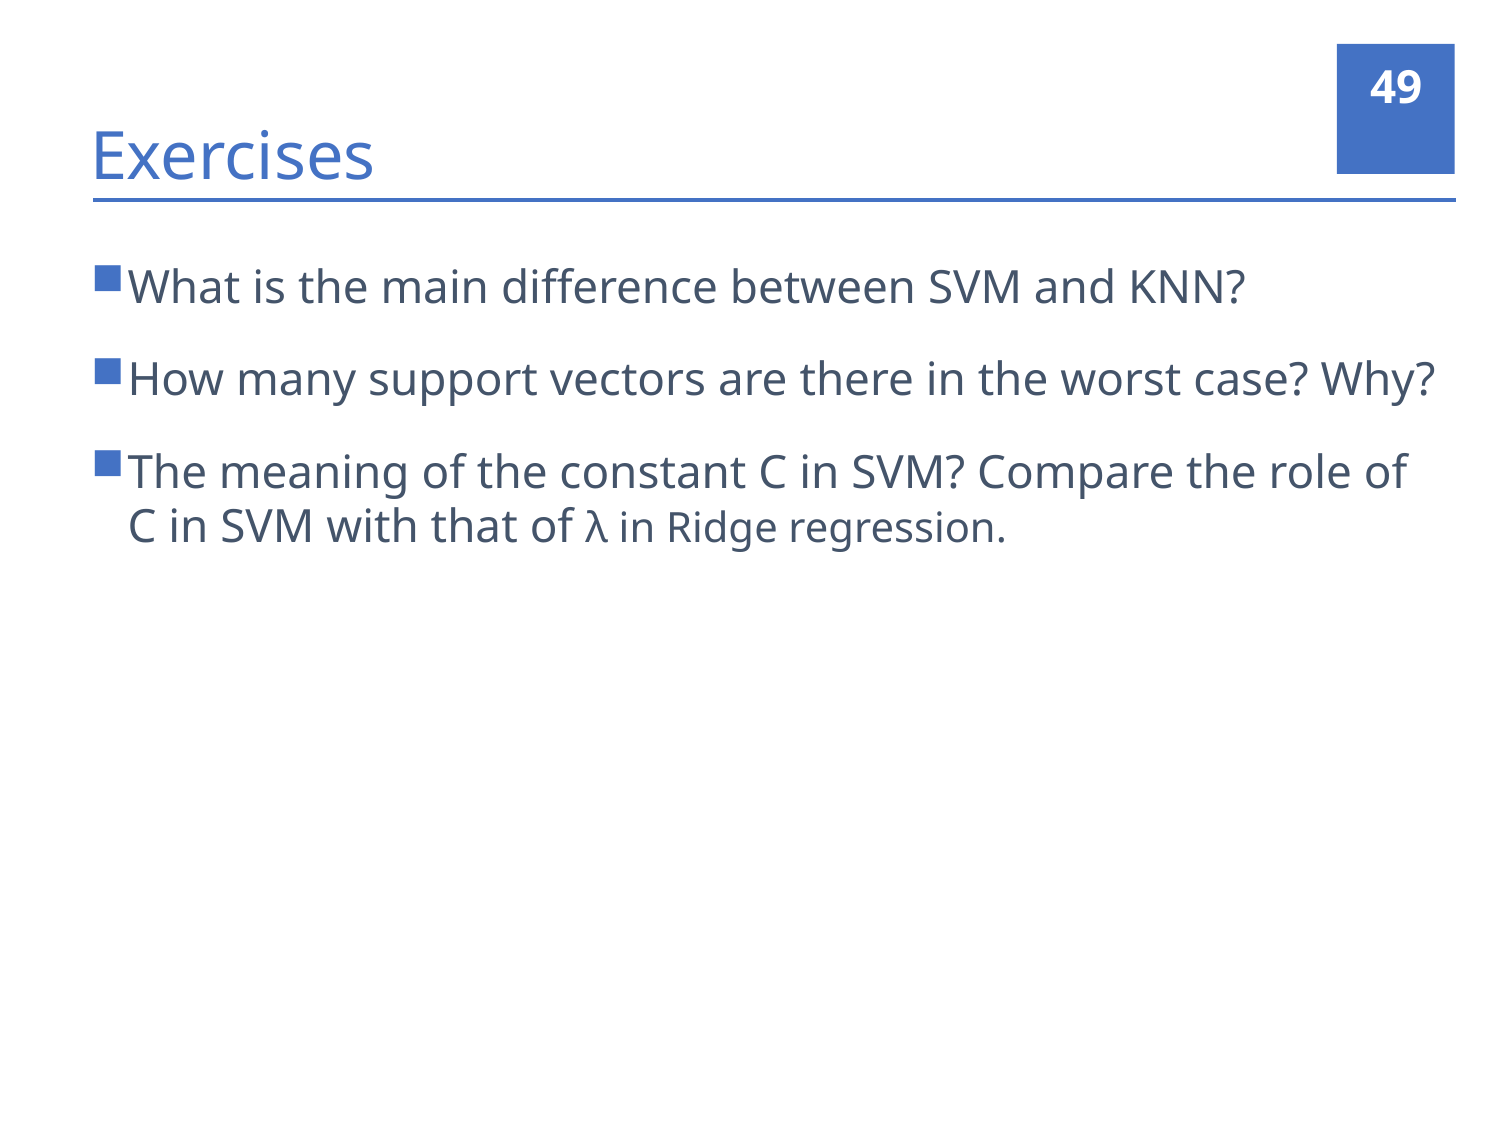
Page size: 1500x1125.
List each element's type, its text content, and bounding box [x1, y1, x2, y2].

title Exercises [75, 75, 1463, 200]
slide_number 49 [1354, 59, 1438, 120]
text_box [1311, 174, 1488, 338]
list What is the main difference between SVM and KNN? How many support vectors are there in the worst case? Why? The meaning of the constant C in SVM? Compare the role of C in SVM with that of λ in Ridge regression. [75, 249, 1463, 1005]
